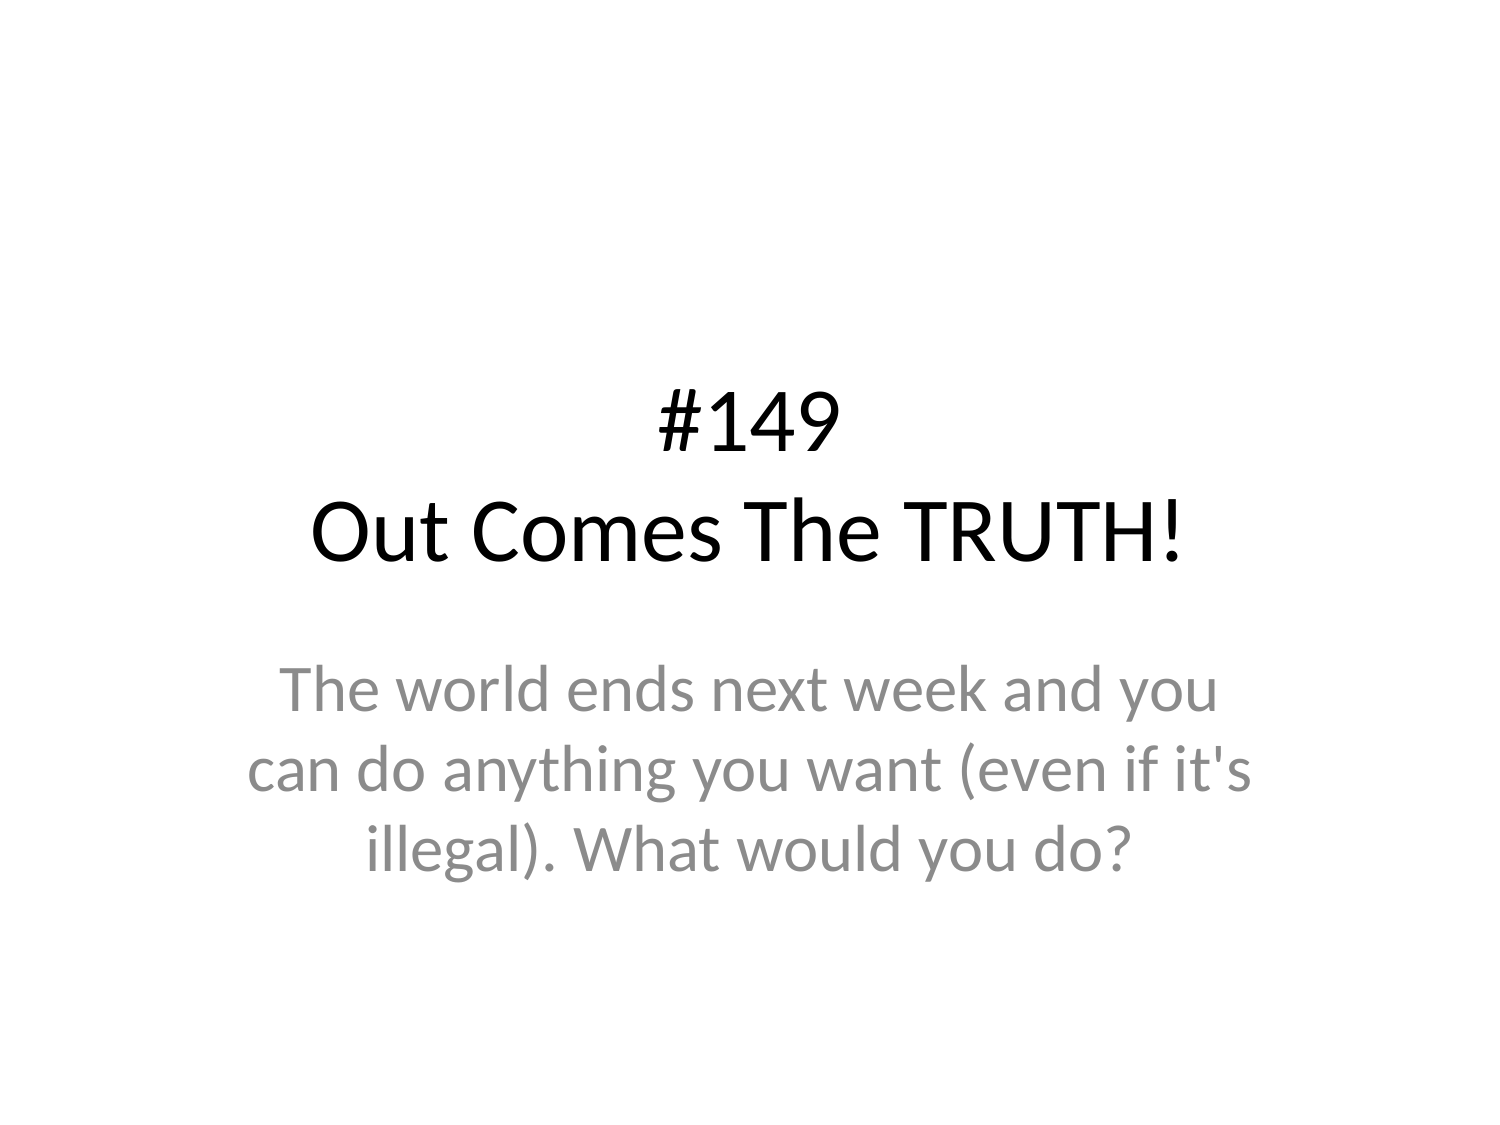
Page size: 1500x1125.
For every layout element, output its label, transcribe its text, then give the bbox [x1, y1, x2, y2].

subtitle The world ends next week and you can do anything you want (even if it's illegal). What would you do? [225, 637, 1275, 925]
title #149 Out Comes The TRUTH! [112, 349, 1388, 591]
